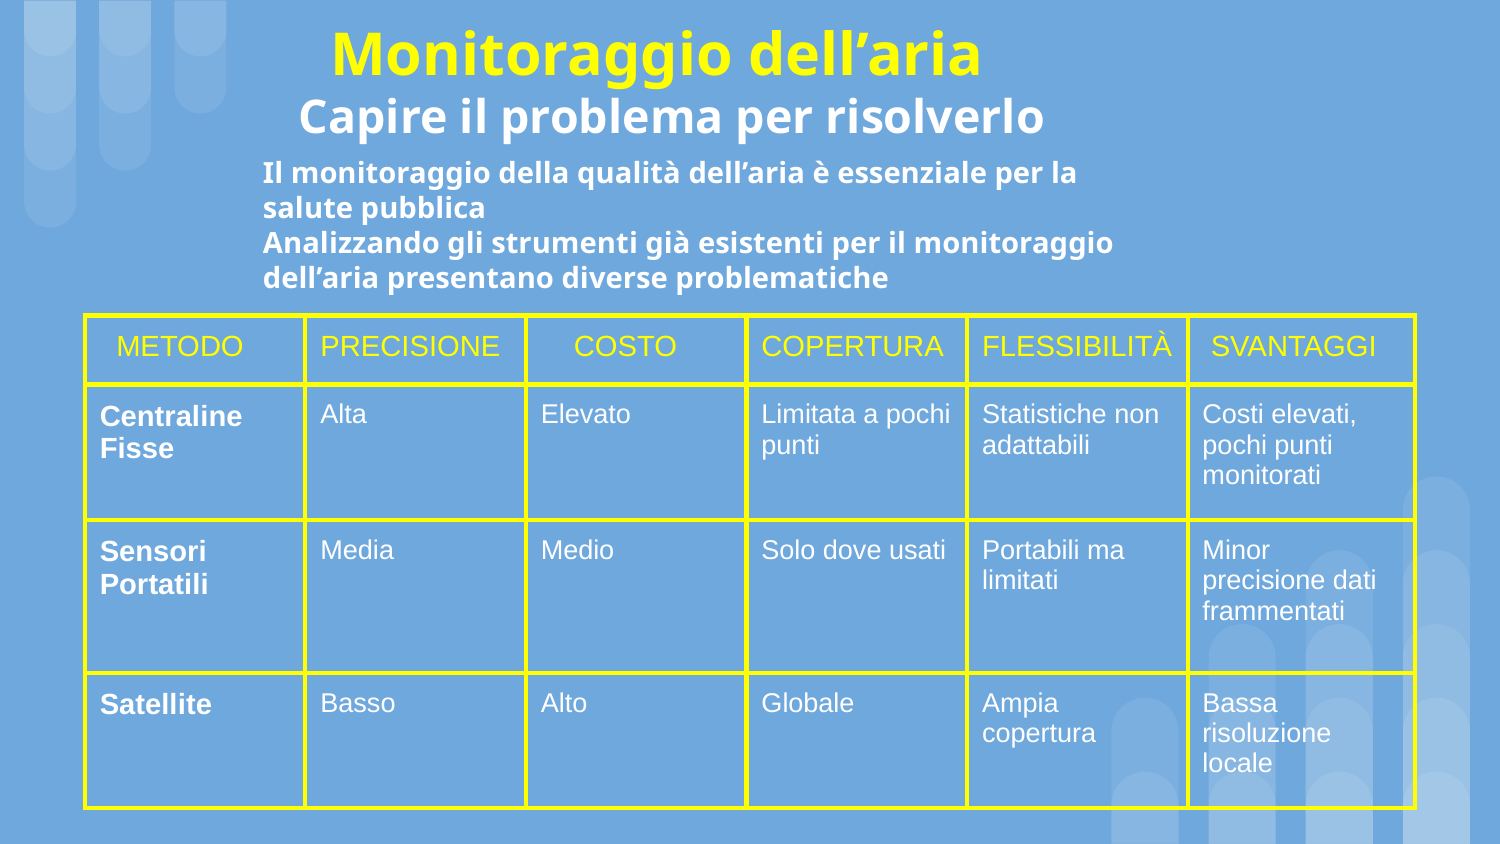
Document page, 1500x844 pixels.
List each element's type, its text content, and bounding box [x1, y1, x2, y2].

table_cell Centraline Fisse [87, 387, 303, 518]
table_cell Alta [307, 387, 524, 518]
table_cell Elevato [528, 387, 744, 518]
text_box Il monitoraggio della qualità dell’aria è essenziale per la salute pubblica Analizzando gli strumenti già esistenti per il monitoraggio dell’aria presentano diverse problematiche [247, 139, 1181, 305]
table_cell Statistiche non adattabili [969, 387, 1186, 518]
table_cell Limitata a pochi punti [749, 387, 965, 518]
table_header COSTO [528, 318, 744, 382]
table_header PRECISIONE [307, 318, 524, 382]
table_cell Globale [749, 675, 965, 806]
table_cell Media [307, 522, 524, 671]
table_header METODO [87, 318, 303, 382]
table_cell Sensori Portatili [87, 522, 303, 671]
table_cell Minor precisione dati frammentati [1190, 522, 1413, 671]
table_cell Solo dove usati [749, 522, 965, 671]
table_cell Medio [528, 522, 744, 671]
table_cell Ampia copertura [969, 675, 1186, 806]
table_cell Costi elevati, pochi punti monitorati [1190, 387, 1413, 518]
table_cell Basso [307, 675, 524, 806]
table_cell Satellite [87, 675, 303, 806]
table_cell Portabili ma limitati [969, 522, 1186, 671]
table_cell Alto [528, 675, 744, 806]
table_header FLESSIBILITÀ [969, 318, 1186, 382]
table_header COPERTURA [749, 318, 965, 382]
table_cell Bassa risoluzione locale [1190, 675, 1413, 806]
table_header SVANTAGGI [1190, 318, 1413, 382]
title Monitoraggio dell’aria Capire il problema per risolverlo [283, 0, 1145, 139]
